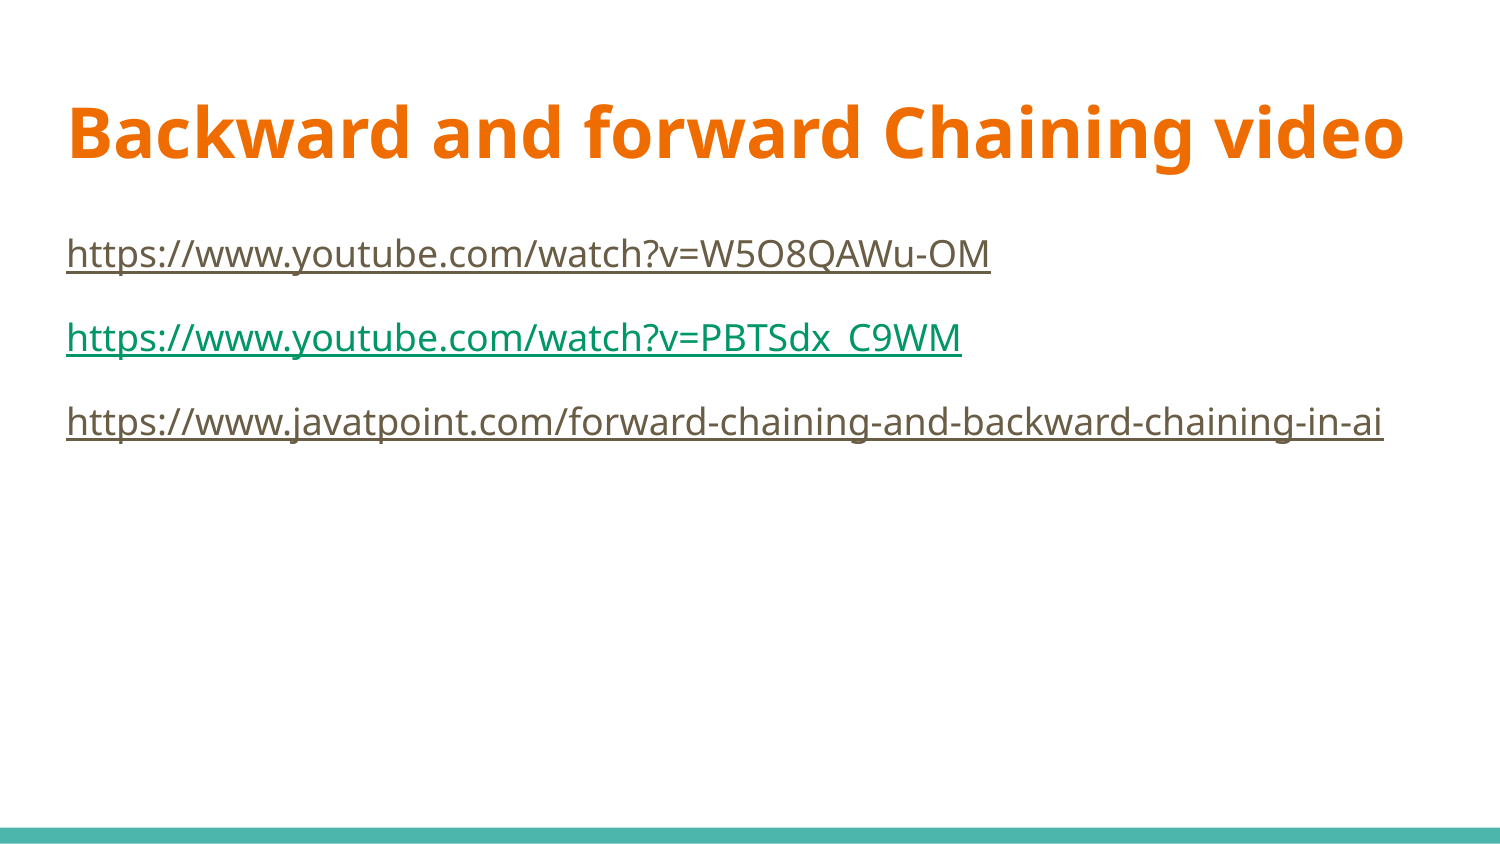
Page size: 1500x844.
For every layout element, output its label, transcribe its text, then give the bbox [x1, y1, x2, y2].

title Backward and forward Chaining video [51, 72, 1449, 189]
list https://www.youtube.com/watch?v=W5O8QAWu-OM https://www.youtube.com/watch?v=PBTSdx_C9WM https://www.javatpoint.com/forward-chaining-and-backward-chaining-in-ai [51, 207, 1449, 750]
